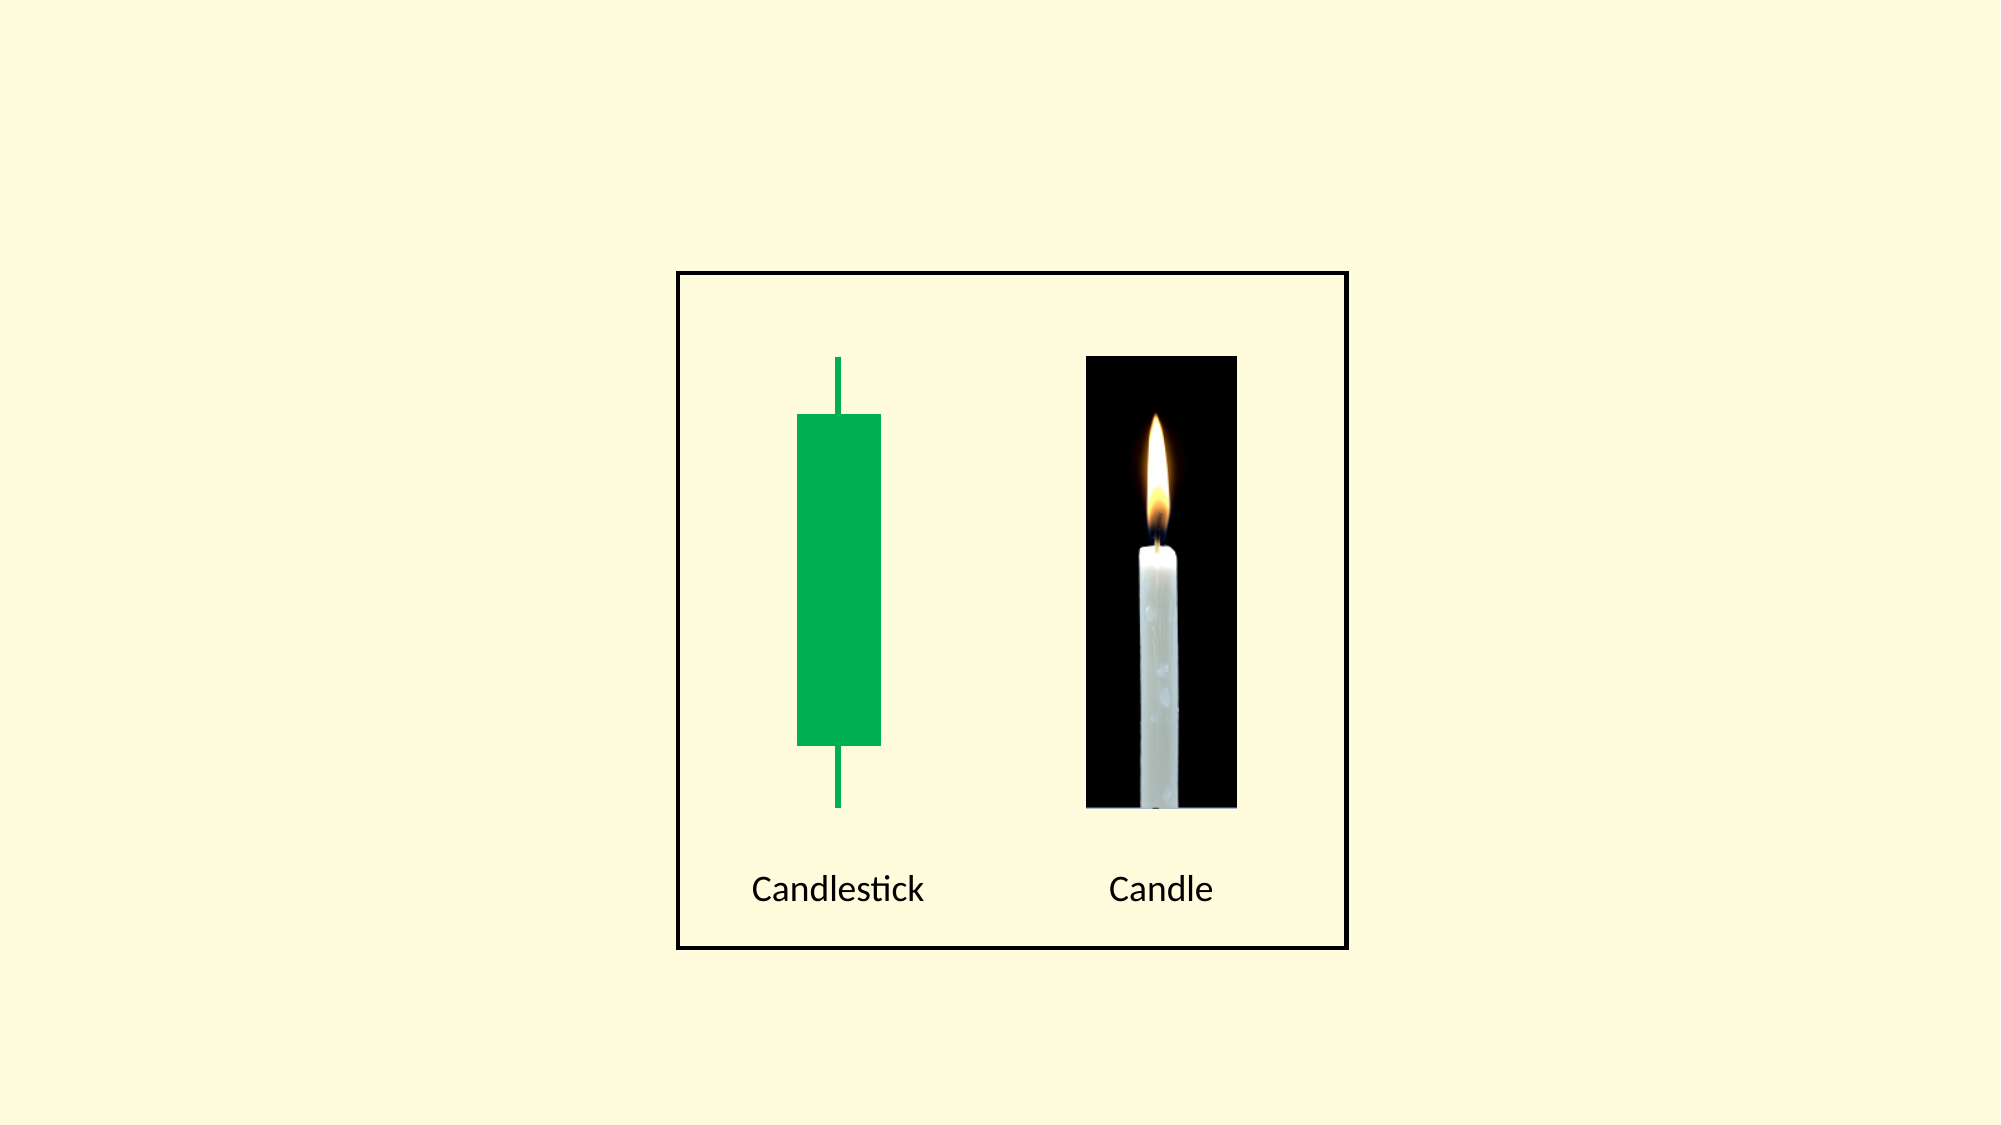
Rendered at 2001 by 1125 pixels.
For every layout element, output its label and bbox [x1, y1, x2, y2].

text_box [677, 272, 1348, 949]
picture [1086, 356, 1237, 809]
text_box [798, 356, 880, 809]
